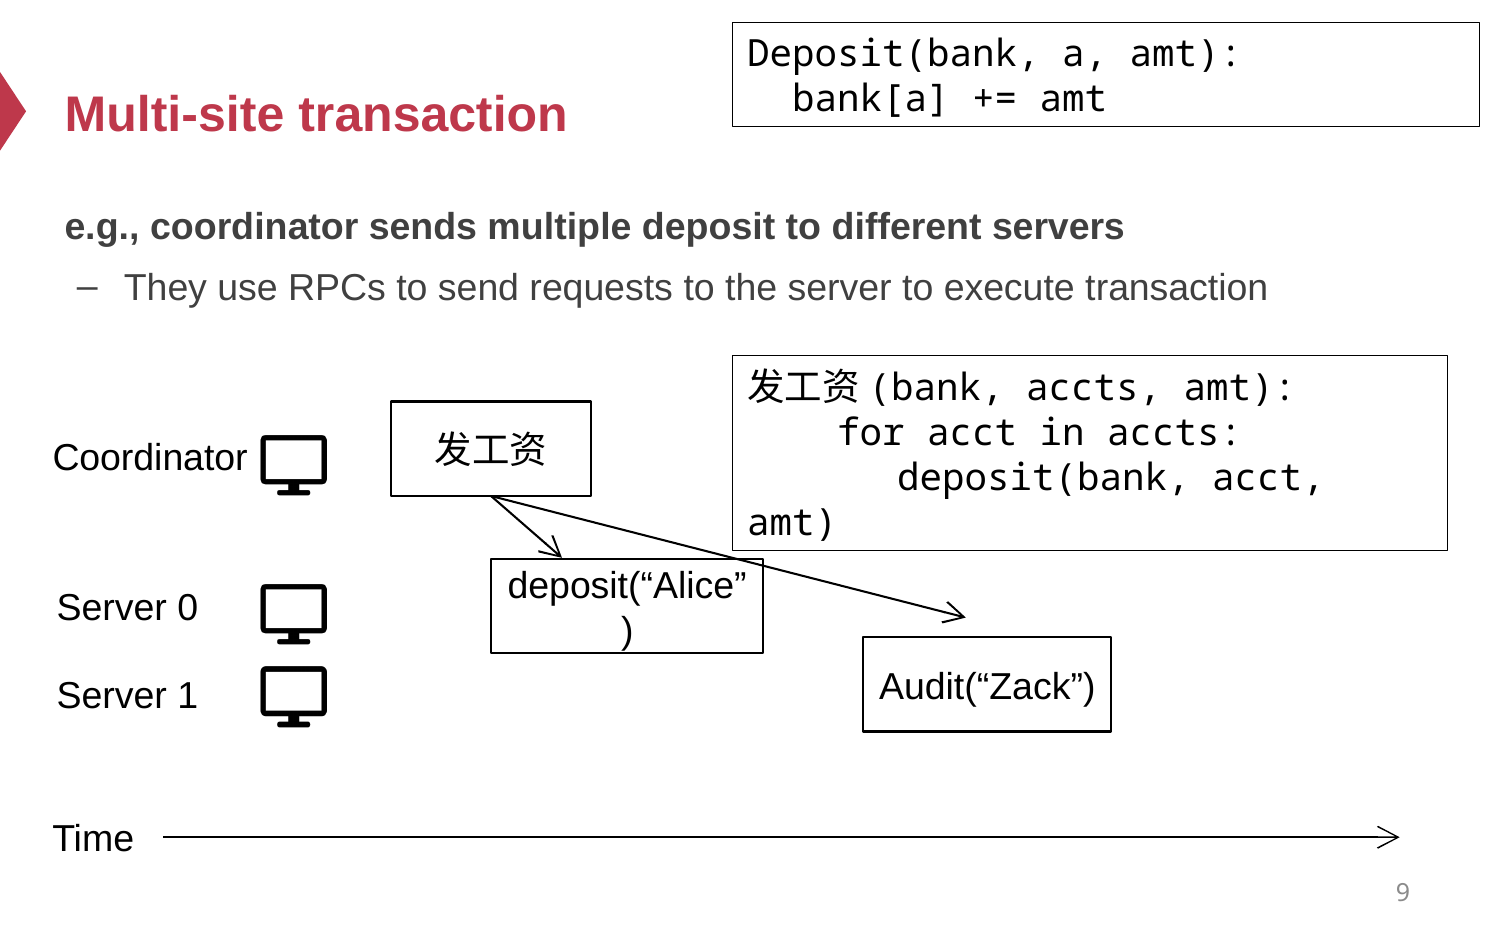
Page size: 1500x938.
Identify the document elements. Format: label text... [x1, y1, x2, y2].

text_box Deposit(bank, a, amt): bank[a] += amt [732, 21, 1480, 127]
slide_number 9 [1074, 868, 1425, 919]
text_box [37, 401, 1112, 741]
text_box 发工资(bank, accts, amt): for acct in accts: deposit(bank, acct, amt) [732, 355, 1447, 551]
text_box Multi-site transaction [49, 37, 1400, 186]
list e.g., coordinator sends multiple deposit to different servers They use RPCs to send requests to the server to execute transaction [49, 186, 1400, 340]
text_box Time [37, 806, 163, 867]
